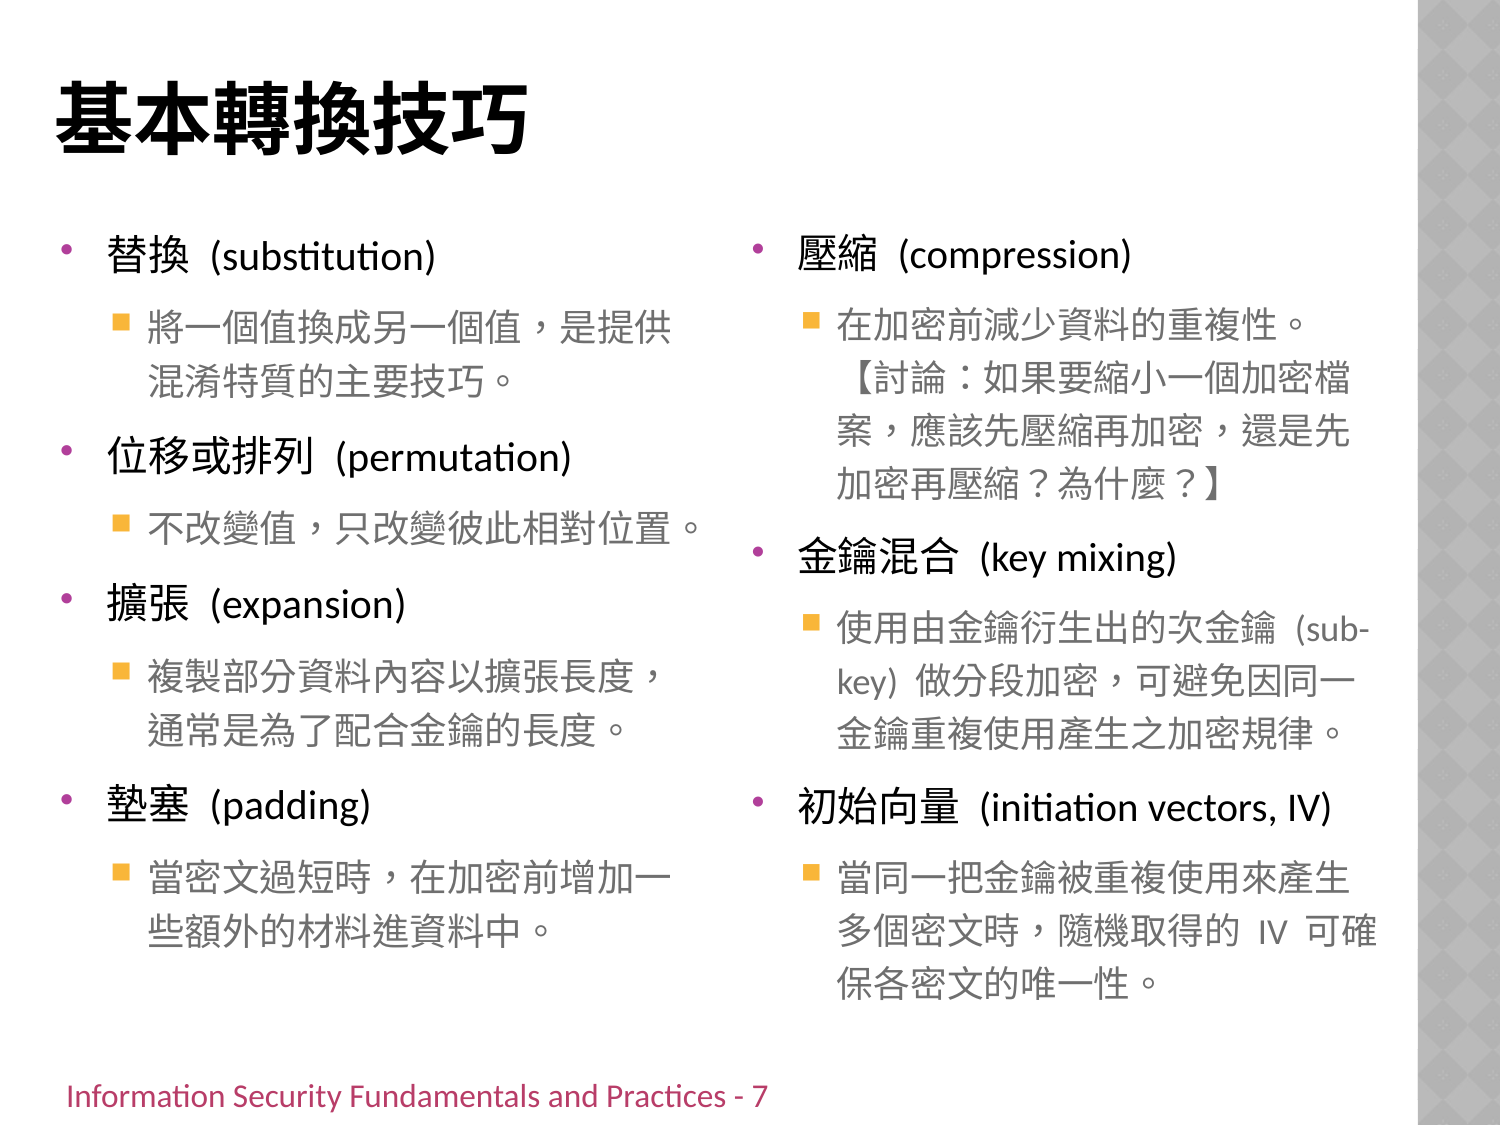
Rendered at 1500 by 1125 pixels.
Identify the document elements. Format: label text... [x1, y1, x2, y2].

list 壓縮 (compression) 在加密前減少資料的重複性。【討論：如果要縮小一個加密檔案，應該先壓縮再加密，還是先加密再壓縮？為什麼？】 金鑰混合 (key mixing) 使用由金鑰衍生出的次金鑰 (sub-key) 做分段加密，可避免因同一金鑰重複使用產生之加密規律。 初始向量 (initiation vectors, IV) 當同一把金鑰被重複使用來產生多個密文時，隨機取得的 IV 可確保各密文的唯一性。 [738, 210, 1396, 1055]
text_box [1417, 0, 1500, 1125]
title 基本轉換技巧 [46, 52, 1395, 164]
list 替換 (substitution) 將一個值換成另一個值，是提供混淆特質的主要技巧。 位移或排列 (permutation) 不改變值，只改變彼此相對位置。 擴張 (expansion) 複製部分資料內容以擴張長度，通常是為了配合金鑰的長度。 墊塞 (padding) 當密文過短時，在加密前增加一些額外的材料進資料中。 [46, 210, 704, 1125]
